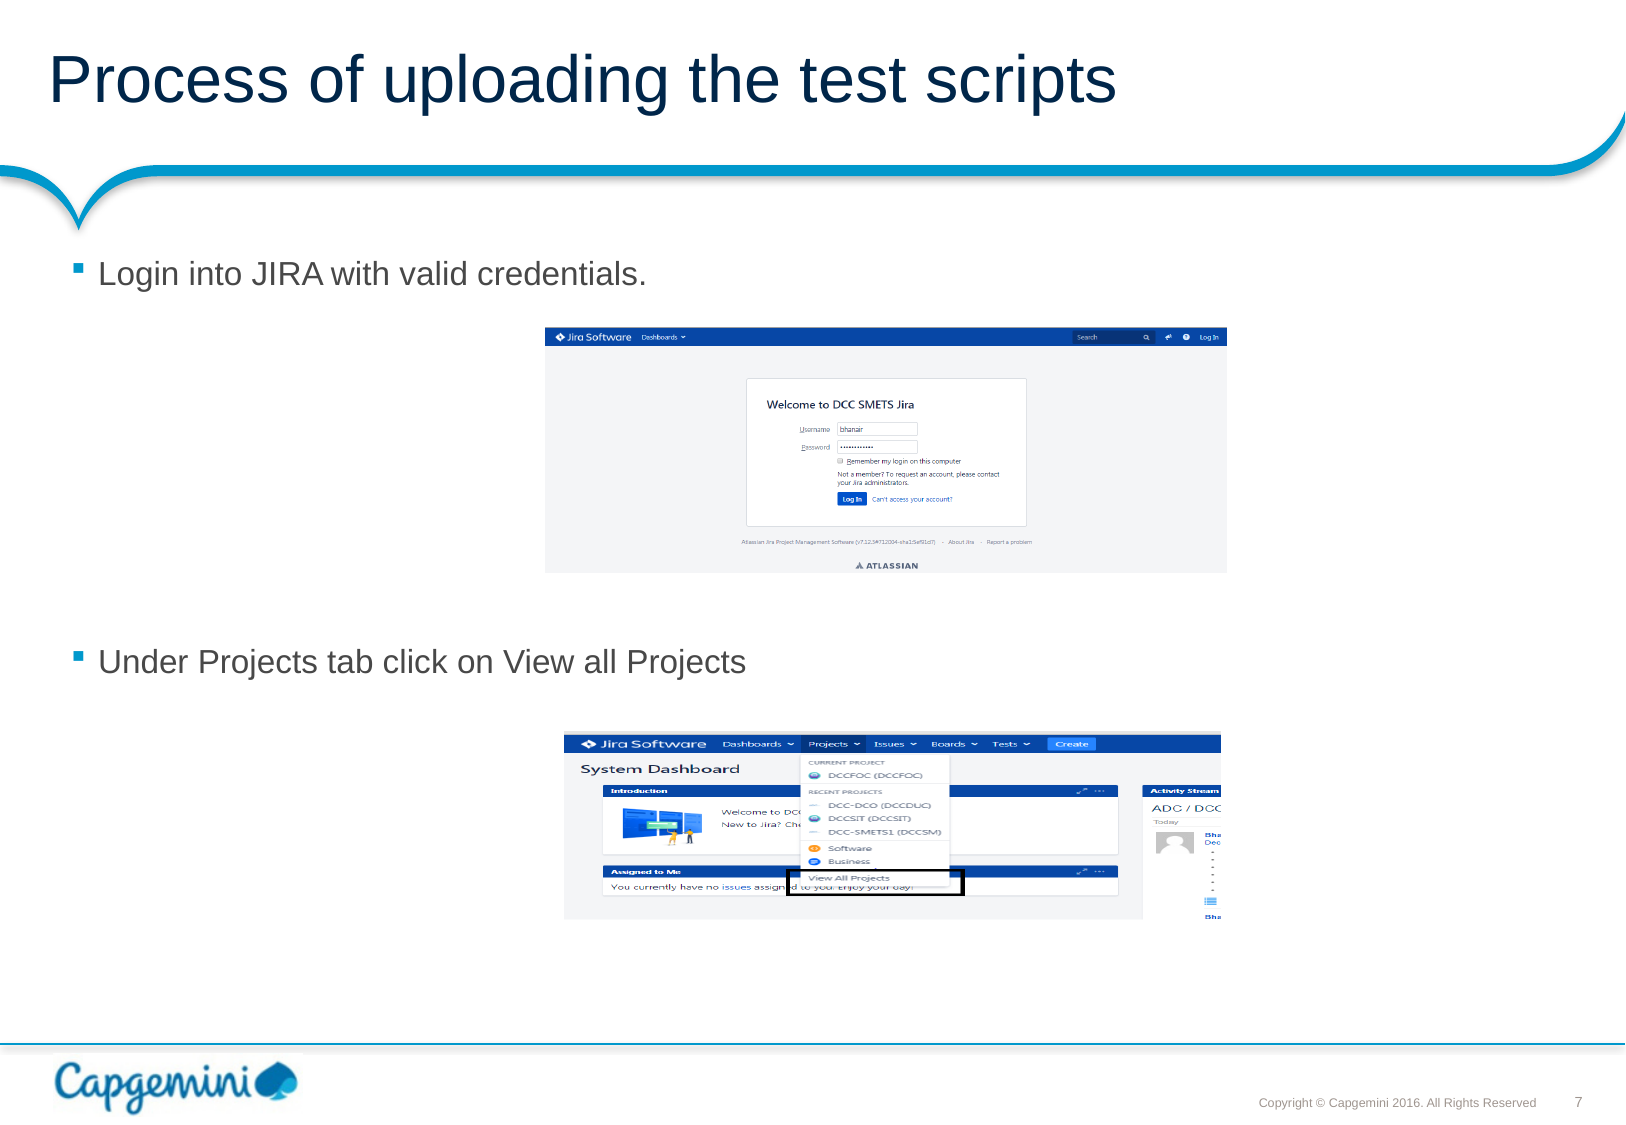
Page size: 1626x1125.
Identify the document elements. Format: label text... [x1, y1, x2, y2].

title Process of uploading the test scripts [0, 0, 1625, 165]
list Login into JIRA with valid credentials. Under Projects tab click on View all Projects [53, 245, 1625, 1007]
picture [53, 1053, 303, 1117]
picture [563, 730, 1246, 1040]
picture [544, 327, 1227, 574]
